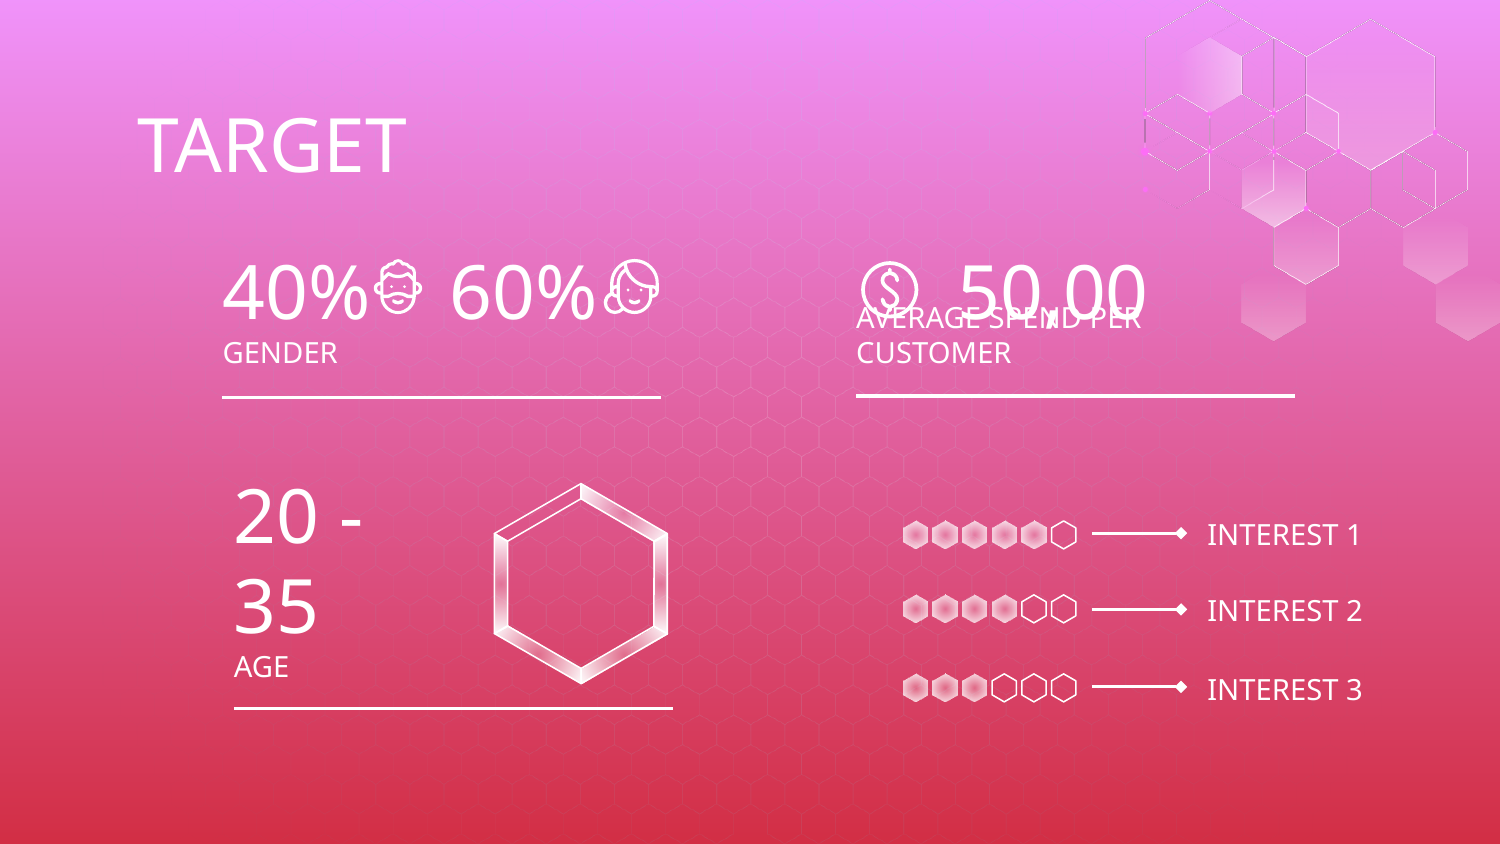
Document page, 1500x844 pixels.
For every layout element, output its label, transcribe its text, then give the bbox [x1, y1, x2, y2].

text_box [932, 673, 958, 702]
text_box [962, 673, 987, 702]
picture [102, 0, 1500, 844]
text_box 60% [449, 245, 659, 335]
text_box [1051, 594, 1076, 623]
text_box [603, 258, 660, 315]
text_box [992, 594, 1017, 623]
text_box INTEREST 1 [1207, 515, 1417, 551]
text_box [1021, 594, 1047, 623]
title TARGET [122, 82, 1057, 193]
text_box [903, 520, 928, 549]
text_box [495, 484, 581, 541]
text_box [992, 520, 1017, 549]
text_box [932, 520, 958, 549]
text_box 40% [222, 245, 432, 334]
text_box [932, 594, 958, 623]
text_box [1051, 520, 1076, 549]
text_box AGE [233, 649, 444, 684]
text_box [903, 594, 928, 623]
text_box GENDER [222, 334, 650, 370]
text_box [494, 533, 508, 634]
text_box INTEREST 2 [1207, 591, 1417, 627]
text_box [581, 626, 667, 684]
text_box [653, 533, 668, 634]
text_box [992, 673, 1017, 702]
text_box 20 - 35 [233, 559, 444, 649]
text_box [1021, 520, 1047, 549]
text_box [1021, 673, 1047, 702]
text_box [962, 594, 987, 623]
text_box [580, 483, 667, 542]
text_box AVERAGE SPEND PER CUSTOMER [856, 334, 1283, 370]
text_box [373, 258, 423, 315]
text_box 50,00 [957, 245, 1336, 335]
text_box [1051, 673, 1076, 702]
text_box [495, 626, 582, 684]
text_box INTEREST 3 [1207, 670, 1413, 706]
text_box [860, 260, 919, 319]
text_box [903, 673, 928, 702]
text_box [1091, 533, 1182, 688]
text_box [962, 520, 987, 549]
